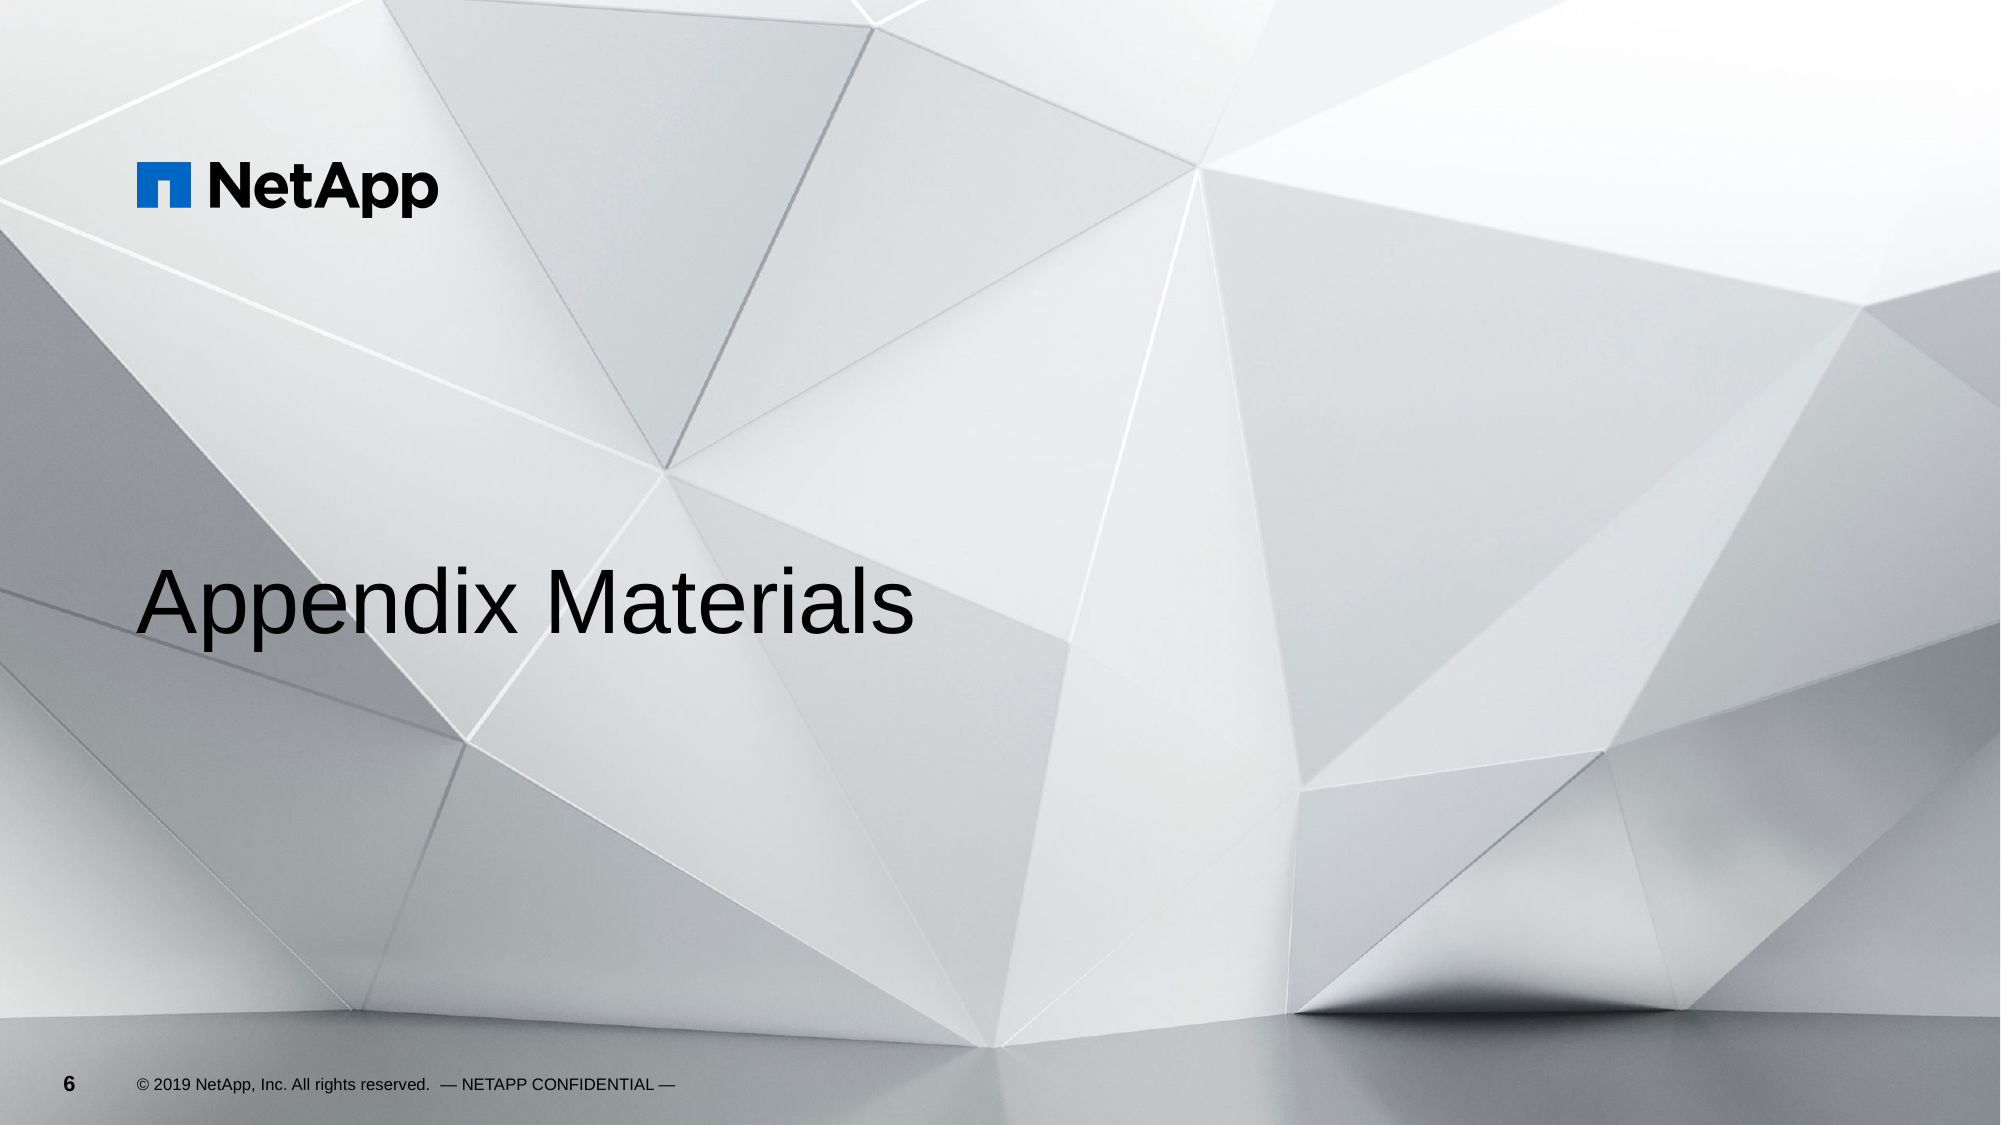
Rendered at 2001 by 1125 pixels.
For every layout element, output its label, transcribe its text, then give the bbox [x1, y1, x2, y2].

slide_number 6 [48, 1060, 122, 1103]
list Appendix Materials [121, 421, 1608, 663]
footer © 2019 NetApp, Inc. All rights reserved. — NETAPP CONFIDENTIAL — [121, 1061, 1195, 1102]
picture [0, 0, 2001, 1125]
